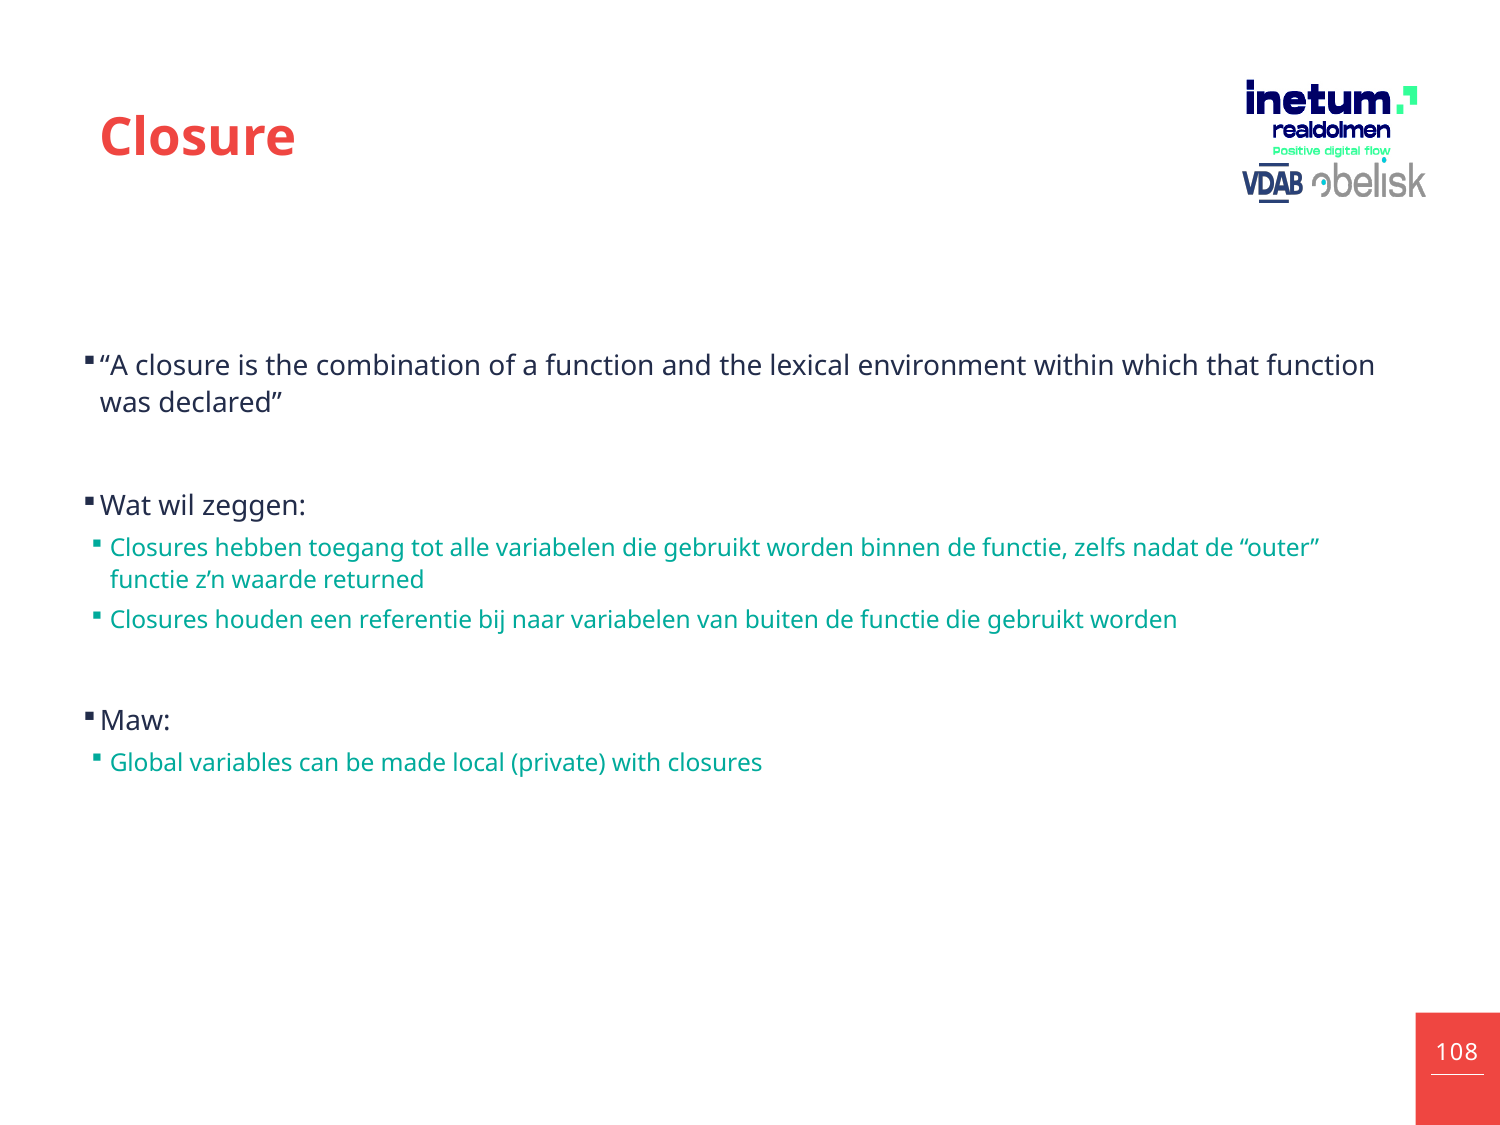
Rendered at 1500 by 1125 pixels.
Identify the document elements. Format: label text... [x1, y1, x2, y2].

list “A closure is the combination of a function and the lexical environment within which that function was declared” Wat wil zeggen: Closures hebben toegang tot alle variabelen die gebruikt worden binnen de functie, zelfs nadat de “outer” functie z’n waarde returned Closures houden een referentie bij naar variabelen van buiten de functie die gebruikt worden Maw: Global variables can be made local (private) with closures [83, 326, 1400, 767]
title Closure [83, 114, 1229, 181]
picture [1233, 52, 1431, 203]
